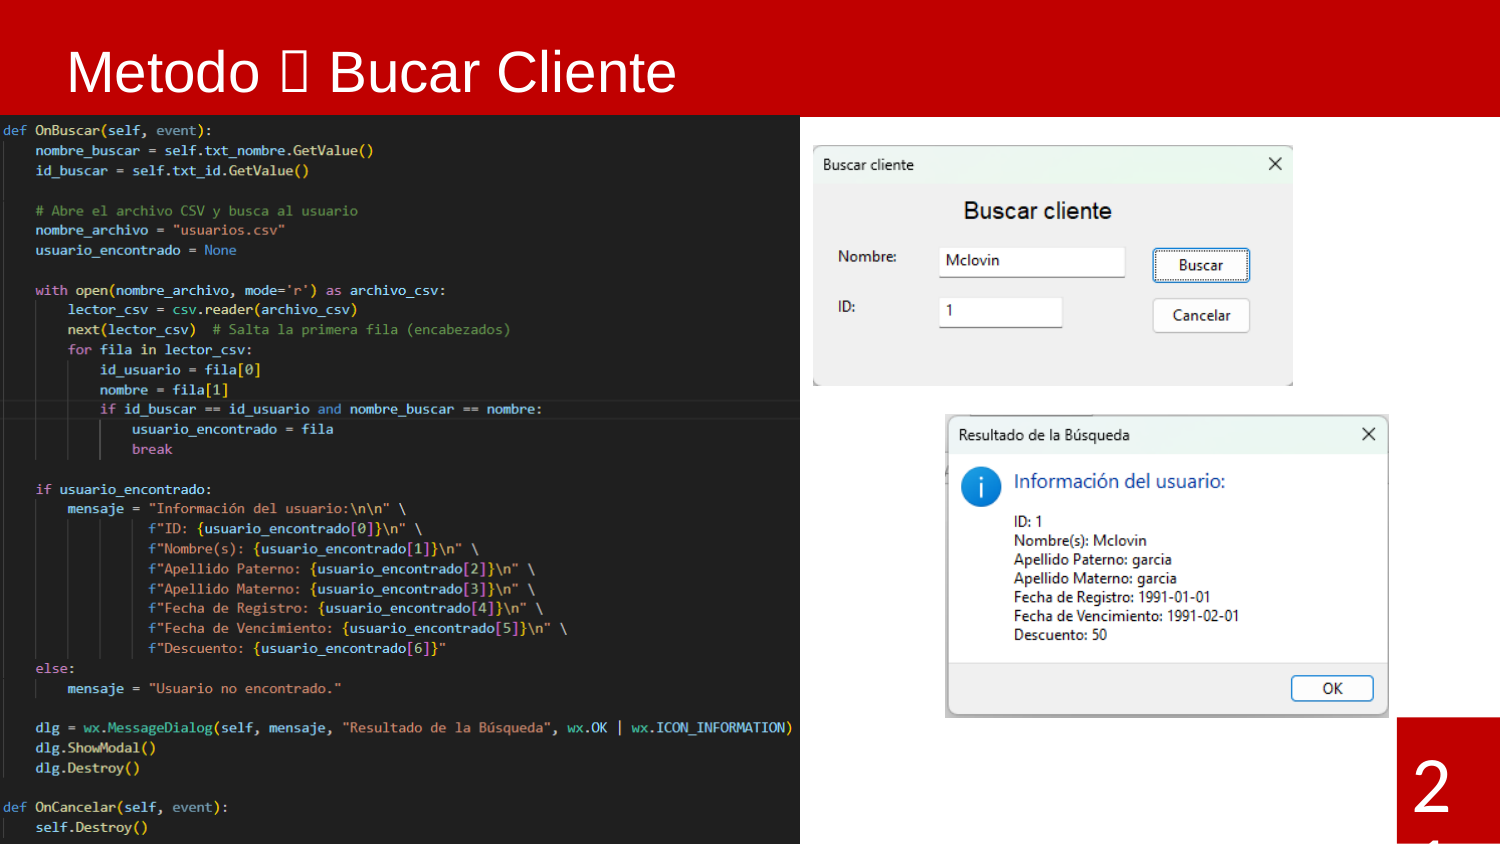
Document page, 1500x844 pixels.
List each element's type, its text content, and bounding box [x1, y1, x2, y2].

text_box [0, 0, 1500, 117]
picture [0, 115, 800, 844]
picture [945, 414, 1389, 718]
slide_number 21 [1396, 717, 1500, 844]
title Metodo  Bucar Cliente [51, 18, 1449, 167]
picture [812, 144, 1293, 386]
